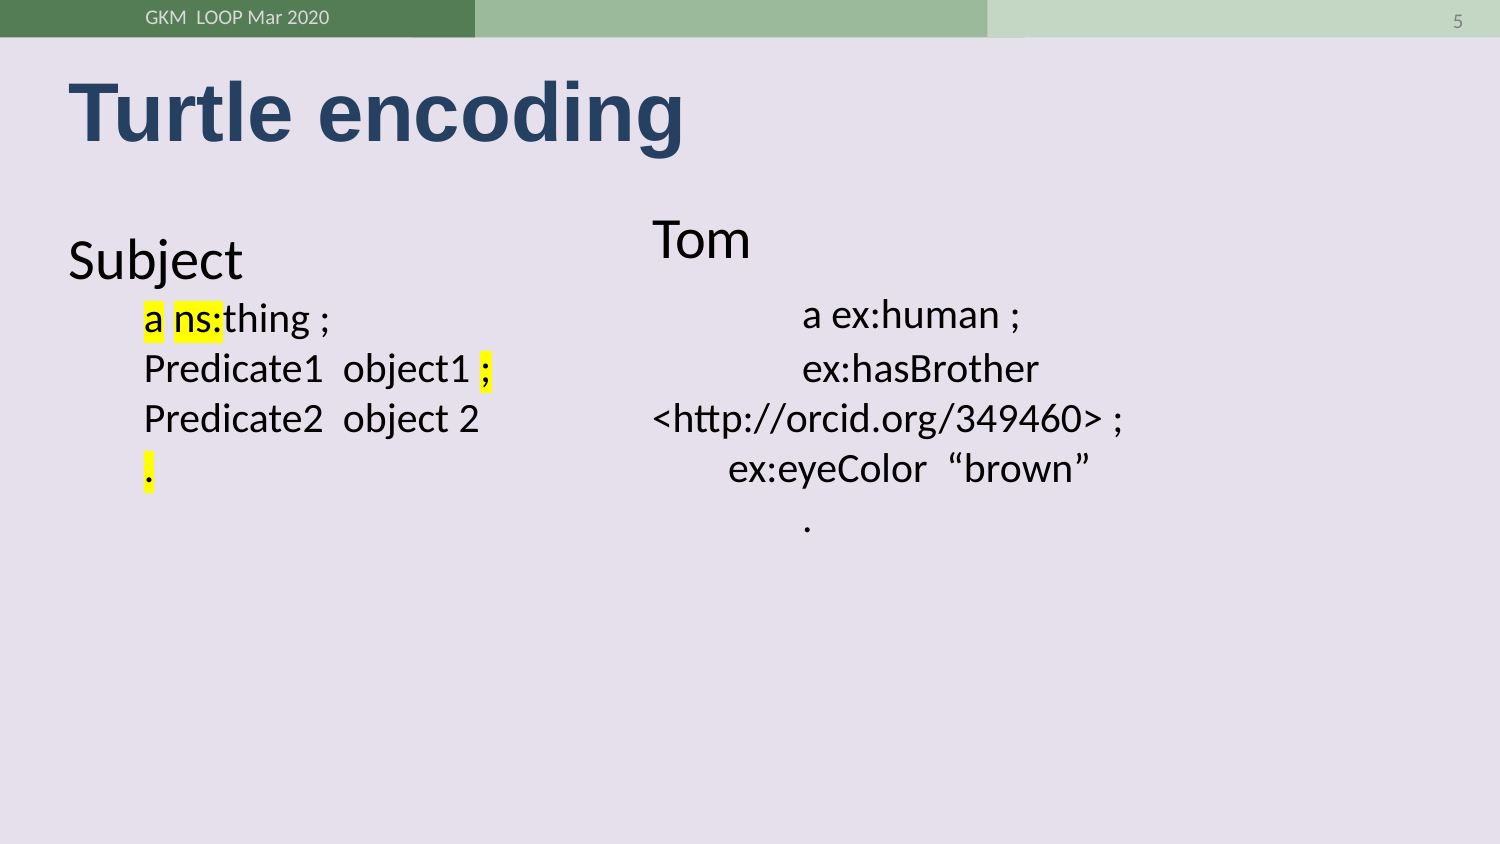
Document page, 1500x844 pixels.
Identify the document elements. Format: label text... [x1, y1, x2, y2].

title Turtle encoding [54, 50, 1348, 214]
slide_number 5 [1438, 0, 1500, 40]
text_box Tom a ex:human ; ex:hasBrother <http://orcid.org/349460> ; ex:eyeColor “brown” . [637, 193, 1489, 548]
list Subject a ns:thing ; Predicate1 object1 ; Predicate2 object 2 . [54, 214, 519, 740]
